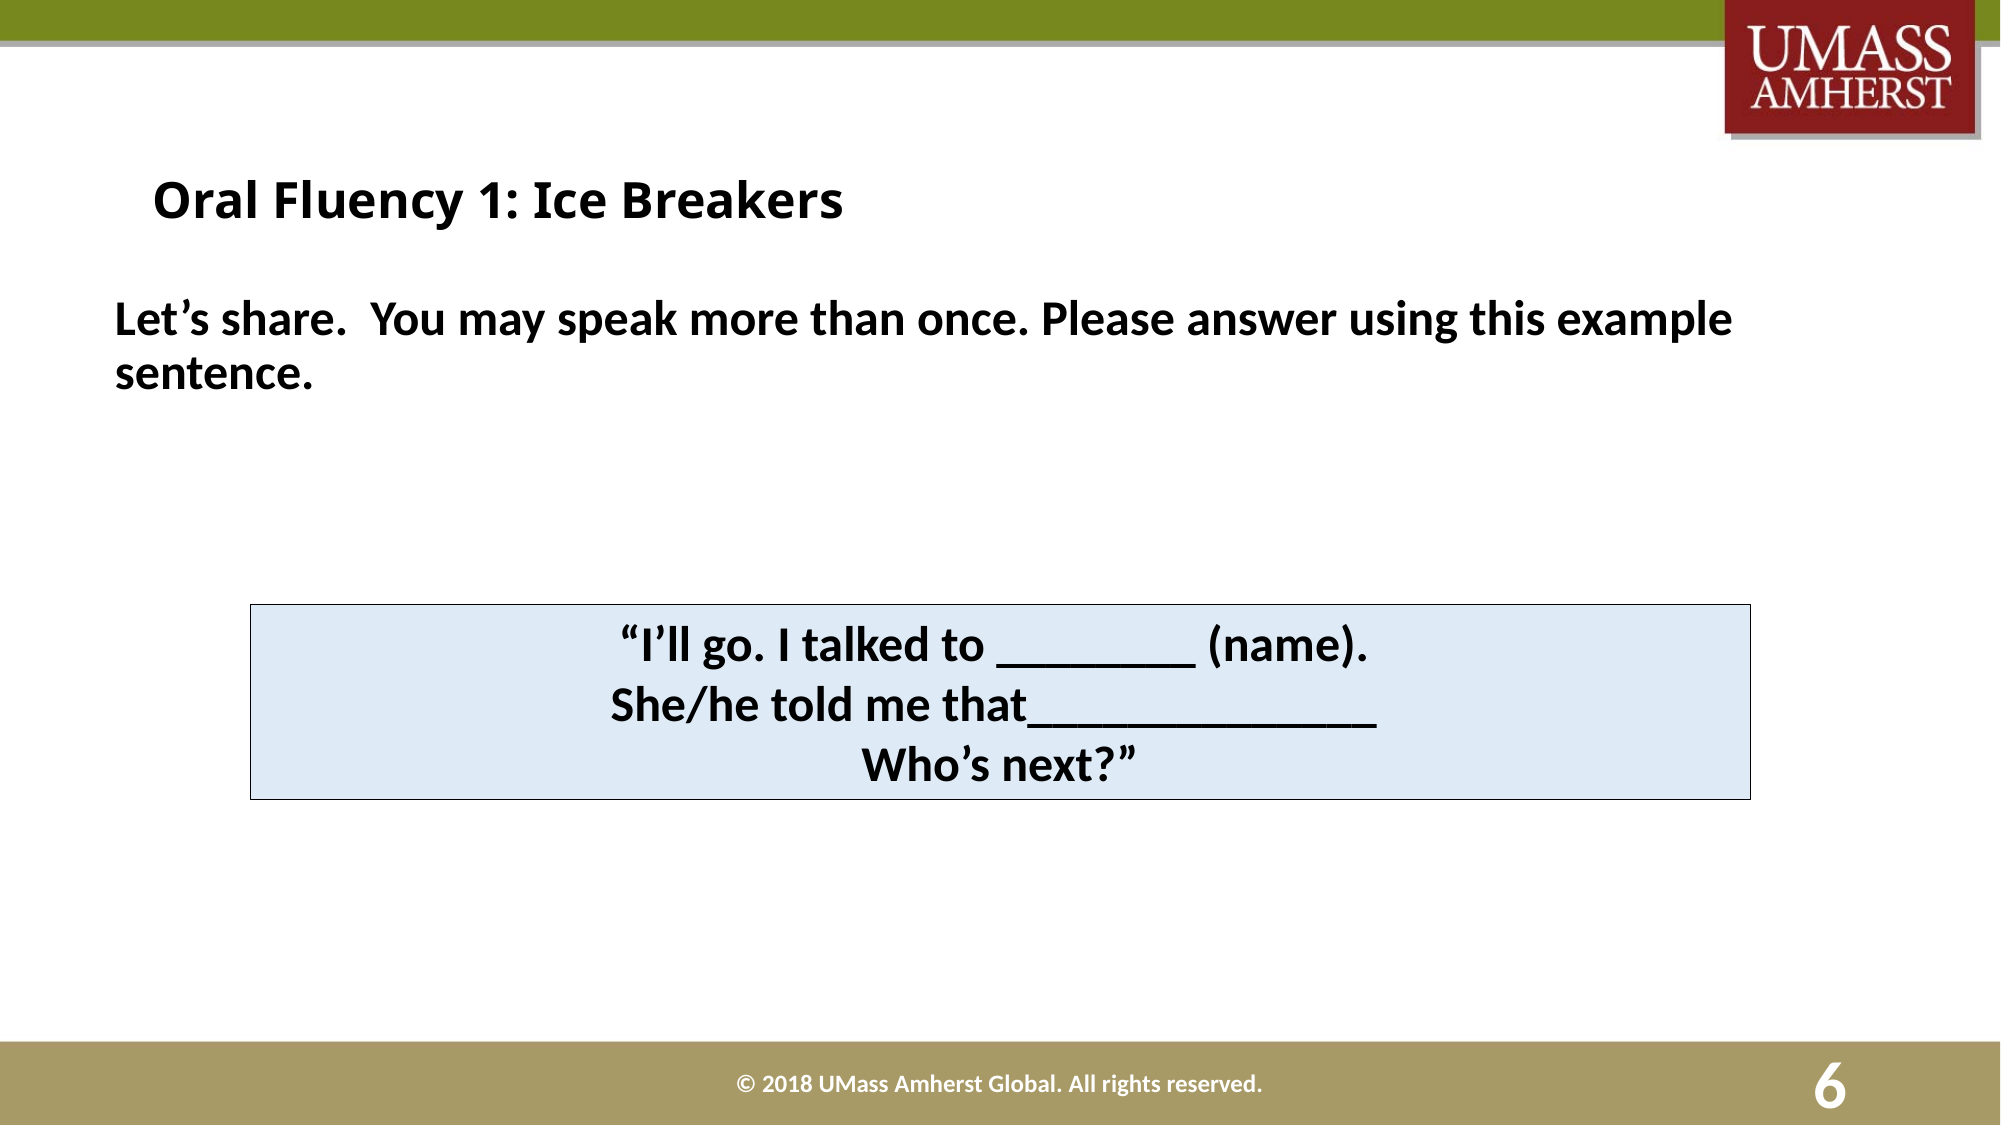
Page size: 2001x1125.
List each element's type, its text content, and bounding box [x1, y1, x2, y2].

text_box “I’ll go. I talked to ________ (name). She/he told me that______________ Who’s next?” [249, 604, 1750, 800]
title Oral Fluency 1: Ice Breakers [137, 113, 1710, 238]
list Let’s share. You may speak more than once. Please answer using this example sentence. [99, 285, 1900, 1039]
slide_number 6 [1412, 1052, 1863, 1113]
picture [0, 0, 2001, 1125]
footer © 2018 UMass Amherst Global. All rights reserved. [662, 1052, 1338, 1113]
